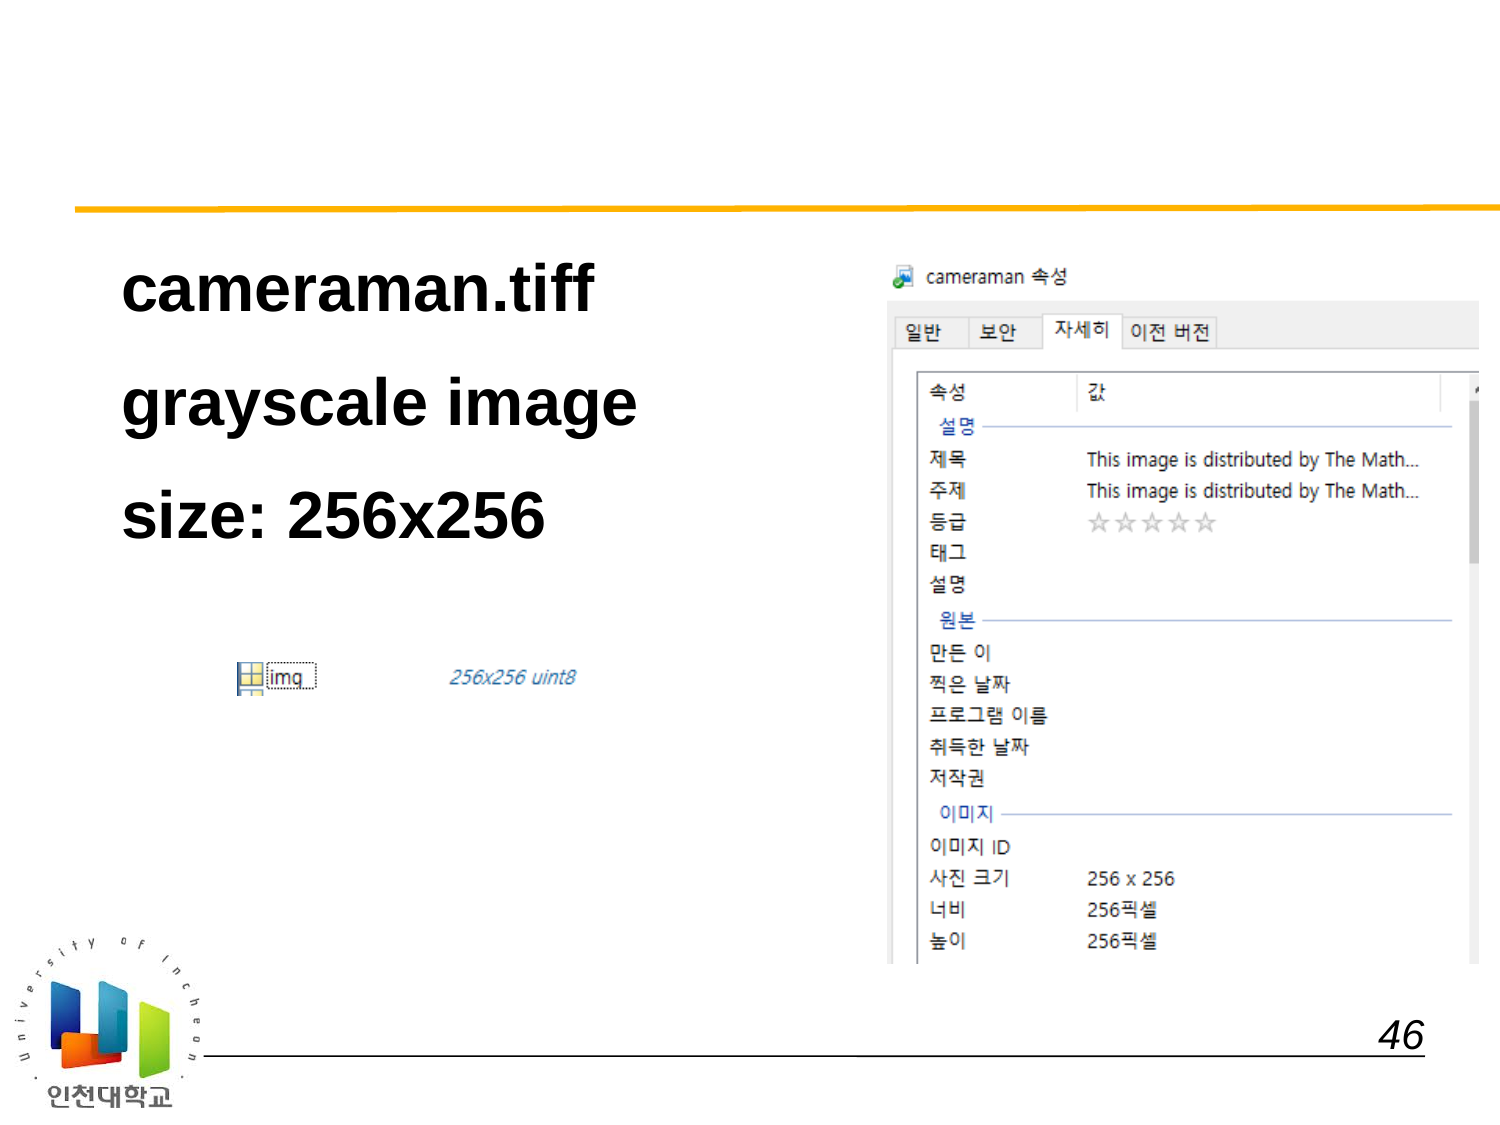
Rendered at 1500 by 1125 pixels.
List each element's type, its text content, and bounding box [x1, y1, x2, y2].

list cameraman.tiff grayscale image size: 256x256 [87, 237, 1457, 919]
picture [237, 662, 607, 696]
slide_number 46 [1112, 999, 1440, 1057]
picture [887, 262, 1479, 965]
picture [14, 937, 200, 1108]
